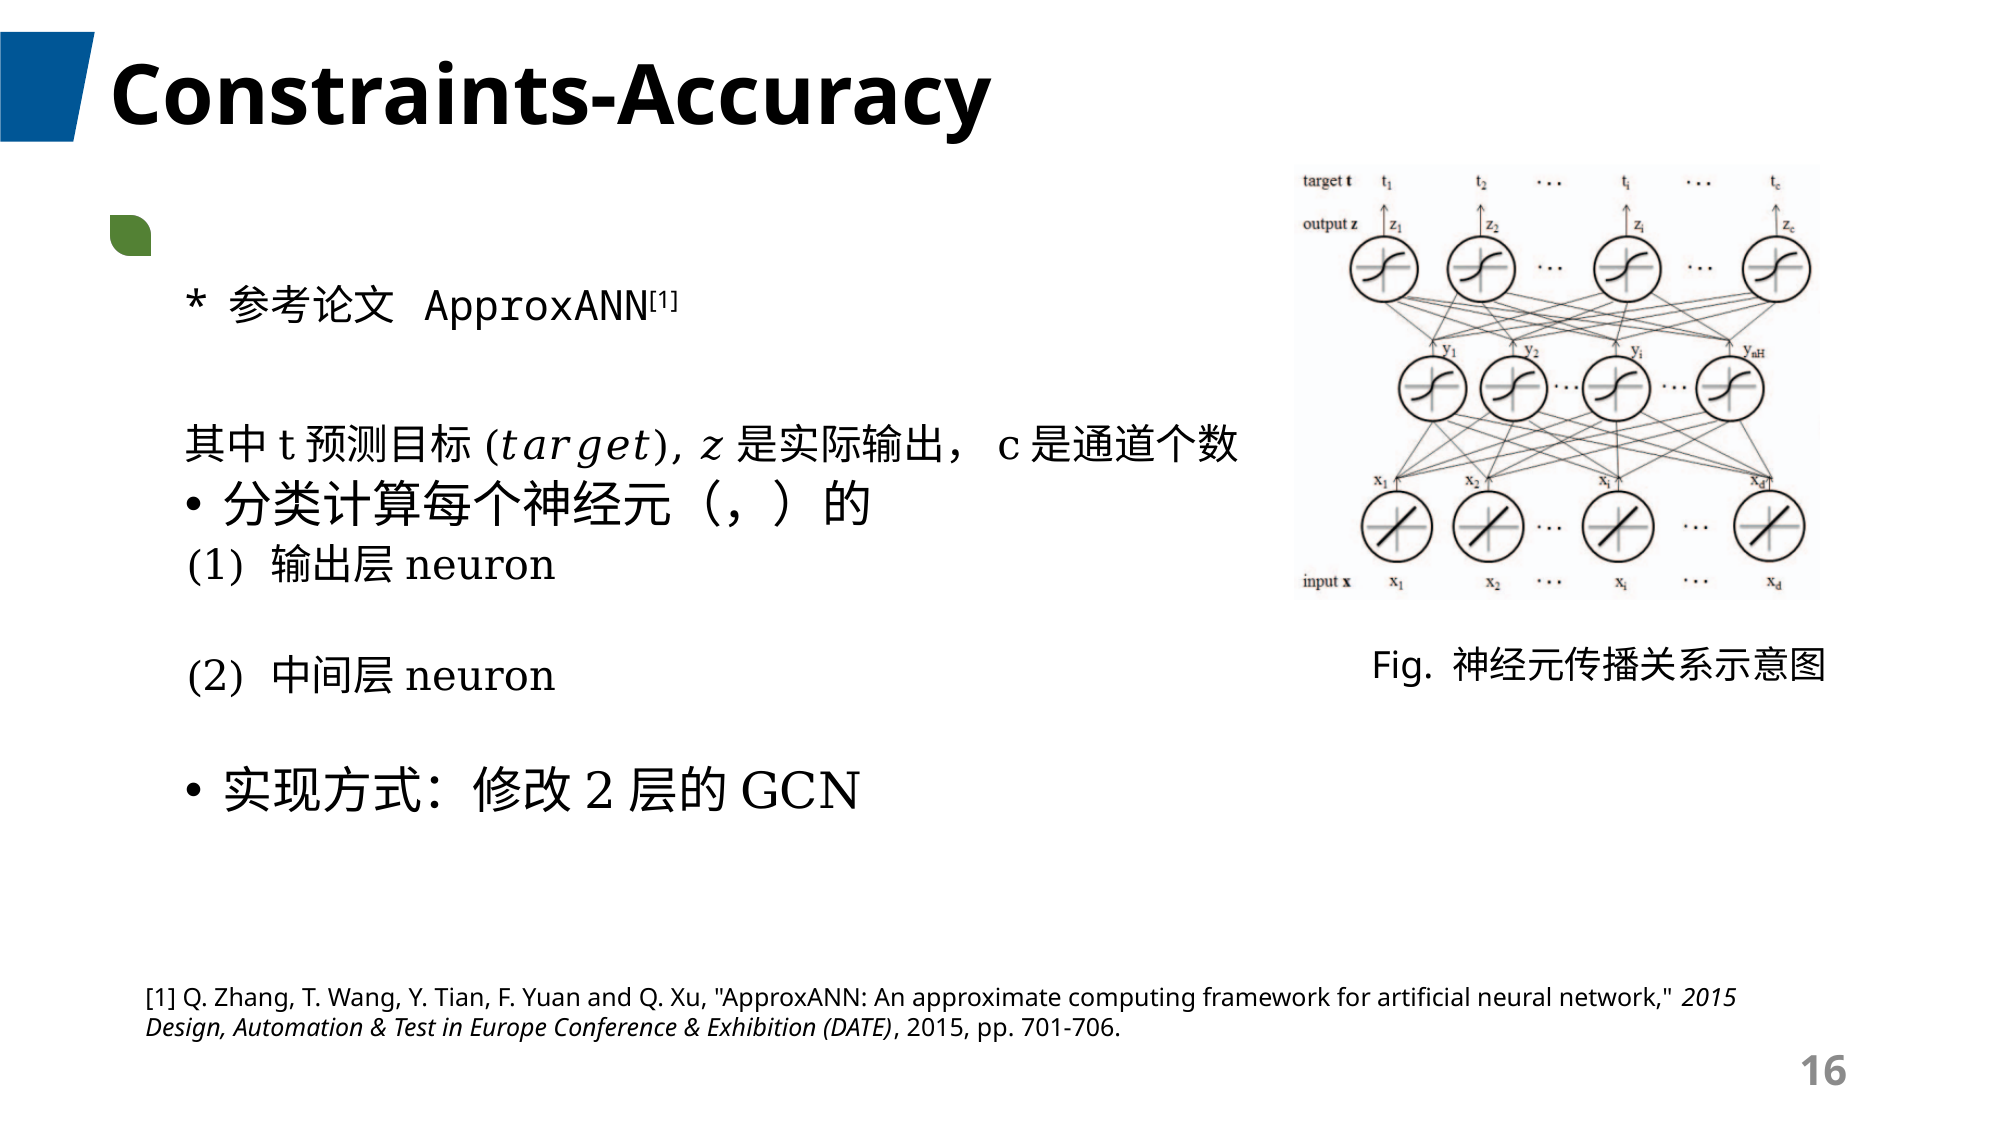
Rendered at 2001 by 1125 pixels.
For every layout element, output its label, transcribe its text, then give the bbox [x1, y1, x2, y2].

text_box Fig. 神经元传播关系示意图 [1356, 633, 1899, 693]
title Constraints-Accuracy [94, 53, 1820, 142]
slide_number 16 [1412, 1042, 1863, 1103]
picture [110, 215, 151, 256]
picture [1267, 131, 1820, 615]
text_box [1] Q. Zhang, T. Wang, Y. Tian, F. Yuan and Q. Xu, "ApproxANN: An approximate computing framework for artificial neural network," 2015 Design, Automation & Test in Europe Conference & Exhibition (DATE), 2015, pp. 701-706. [130, 974, 1774, 1050]
